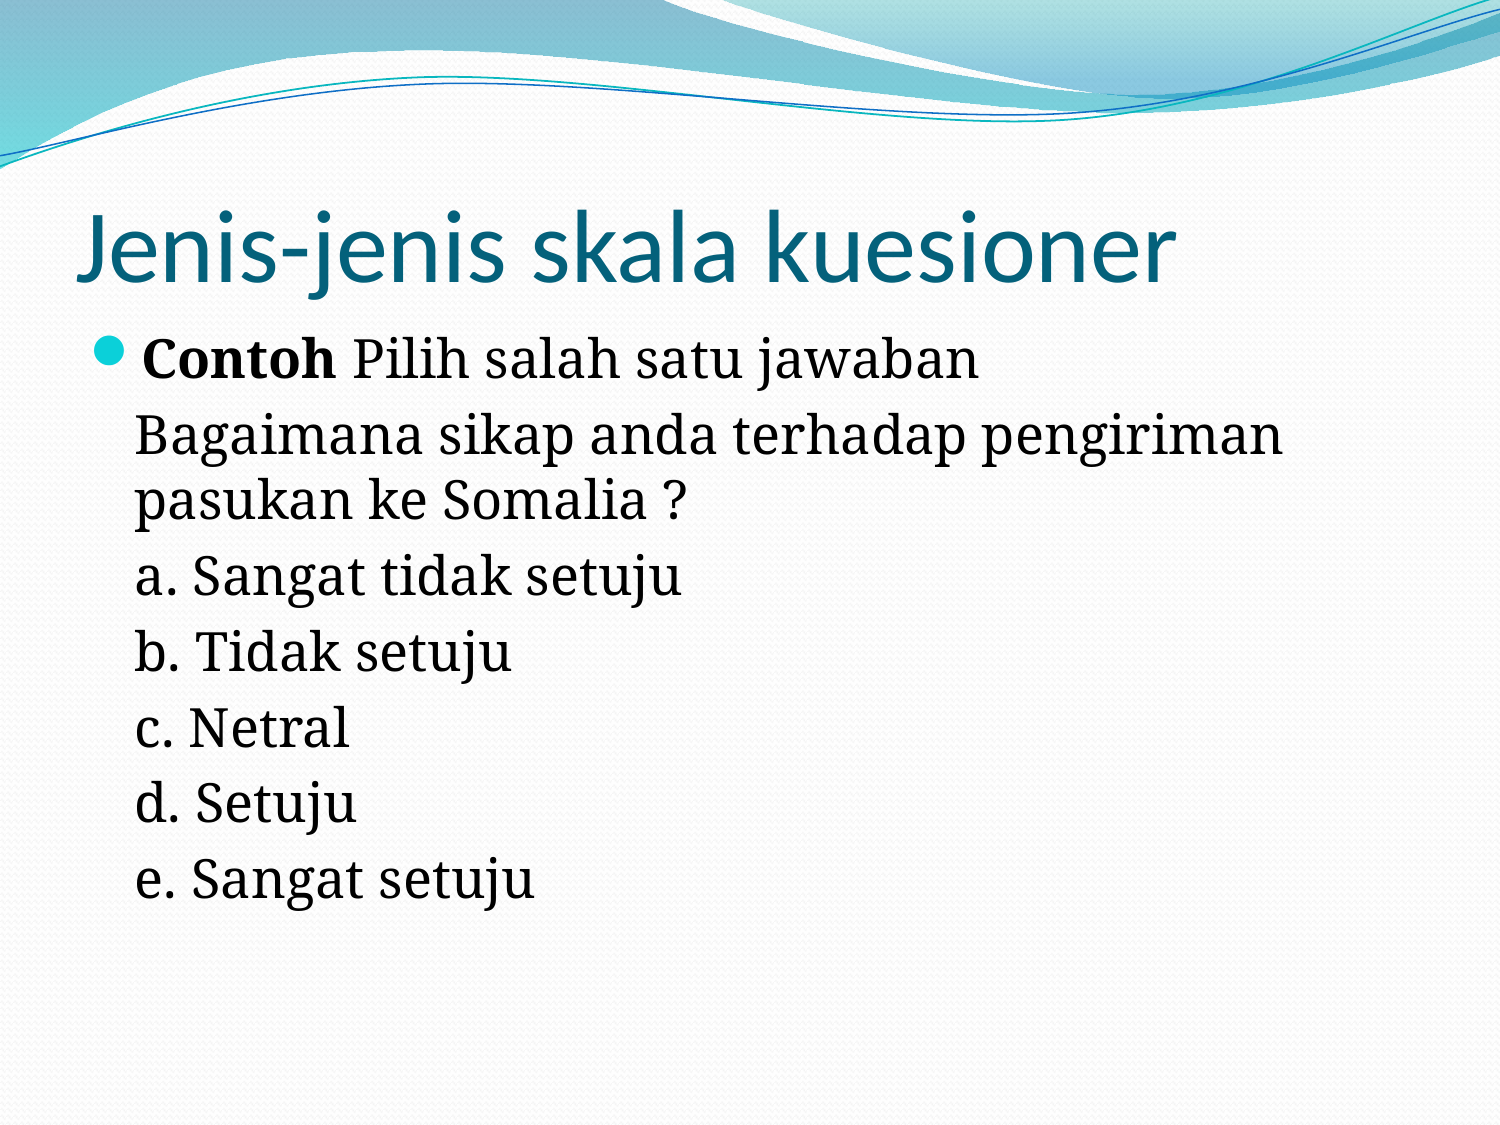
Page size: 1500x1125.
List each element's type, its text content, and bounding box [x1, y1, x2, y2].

title Jenis-jenis skala kuesioner [75, 115, 1425, 303]
list Contoh Pilih salah satu jawaban Bagaimana sikap anda terhadap pengiriman pasukan ke Somalia ? a. Sangat tidak setuju b. Tidak setuju c. Netral d. Setuju e. Sangat setuju [75, 317, 1425, 1038]
